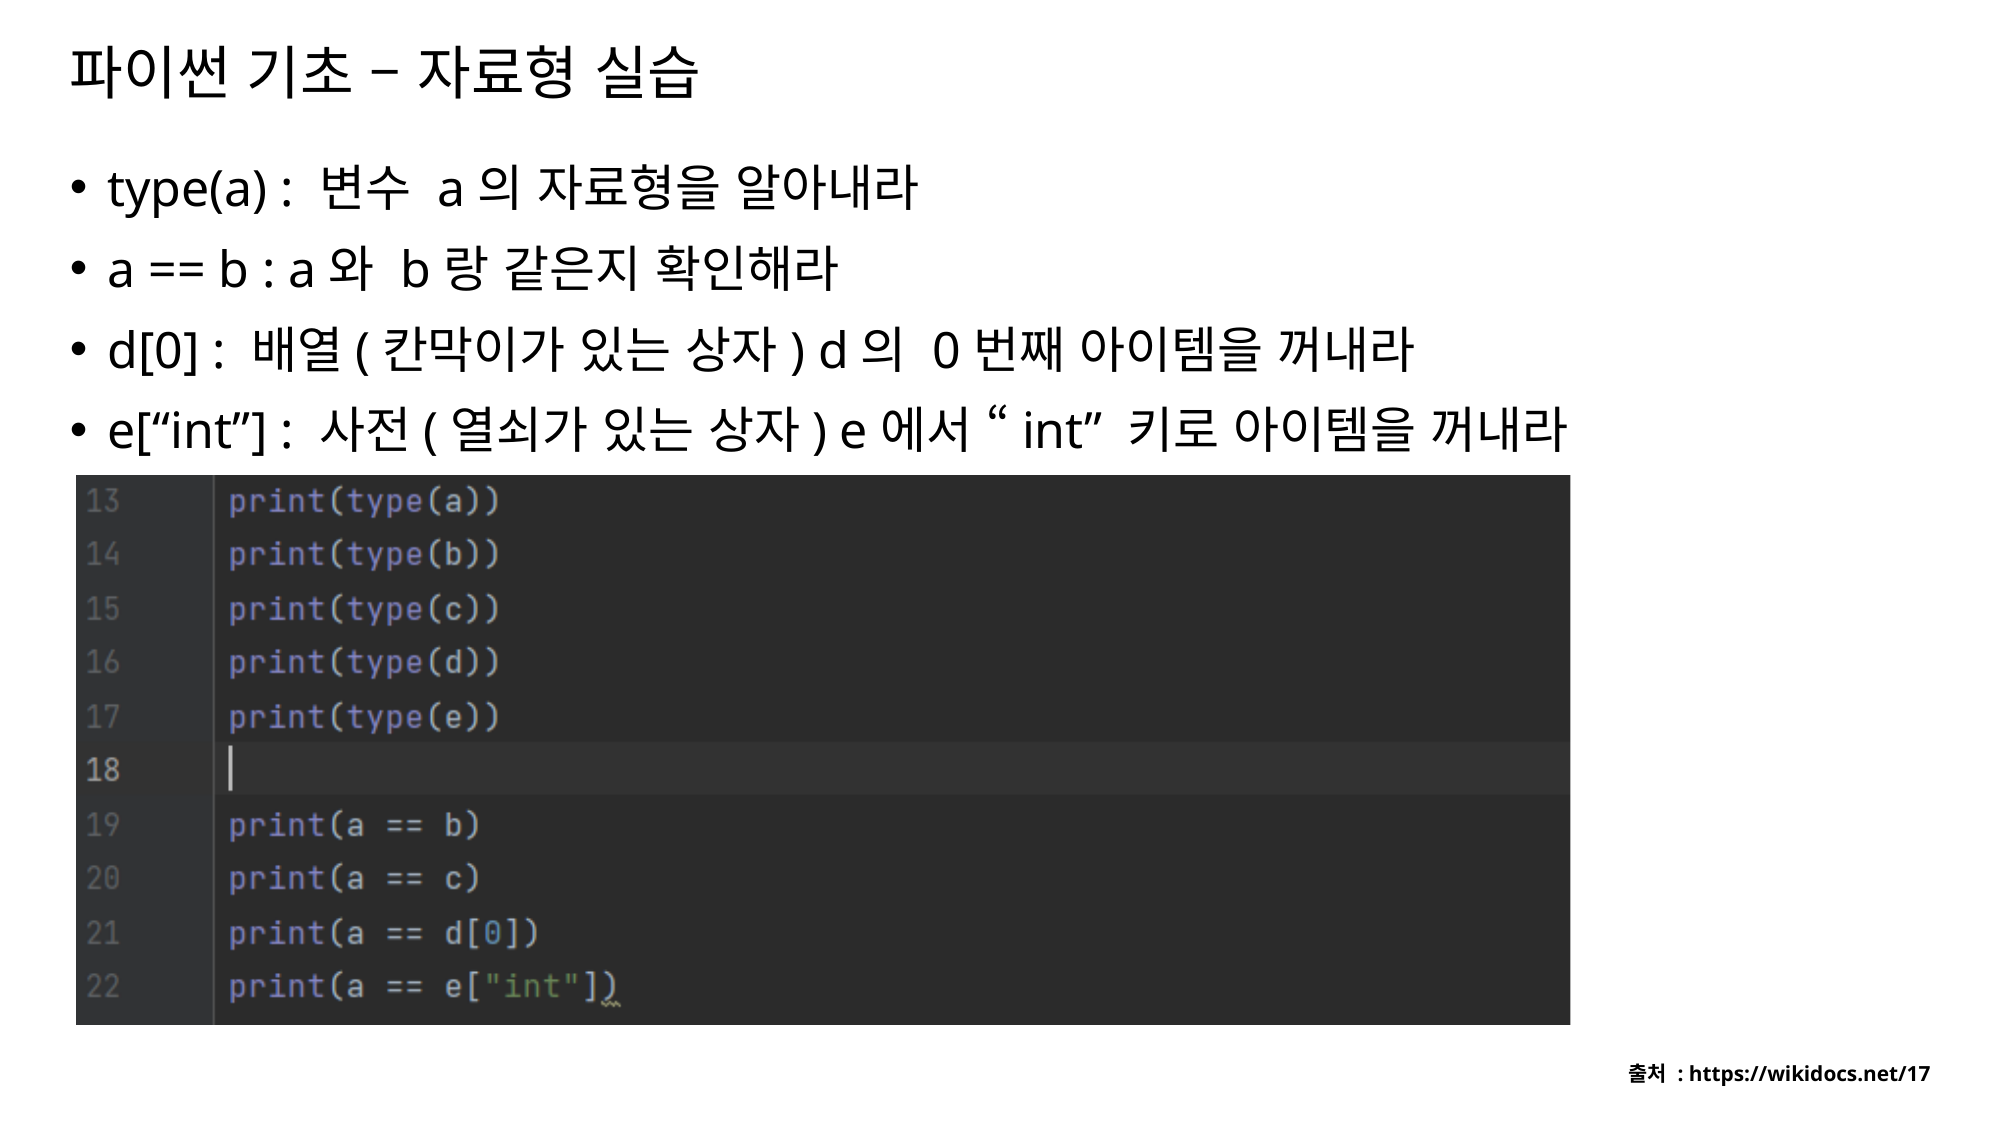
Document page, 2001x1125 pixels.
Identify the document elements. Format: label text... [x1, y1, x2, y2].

text_box 출처 : https://wikidocs.net/17 [54, 1053, 1945, 1094]
title 파이썬 기초 – 자료형 실습 [54, 31, 1945, 120]
list type(a) : 변수 a의 자료형을 알아내라 a == b : a와 b랑 같은지 확인해라 d[0] : 배열(칸막이가 있는 상자) d의 0번째 아이템을 꺼내라 e[“int”] : 사전(열쇠가 있는 상자) e에서 “int” 키로 아이템을 꺼내라 [54, 148, 1945, 1053]
picture [76, 475, 1571, 1025]
